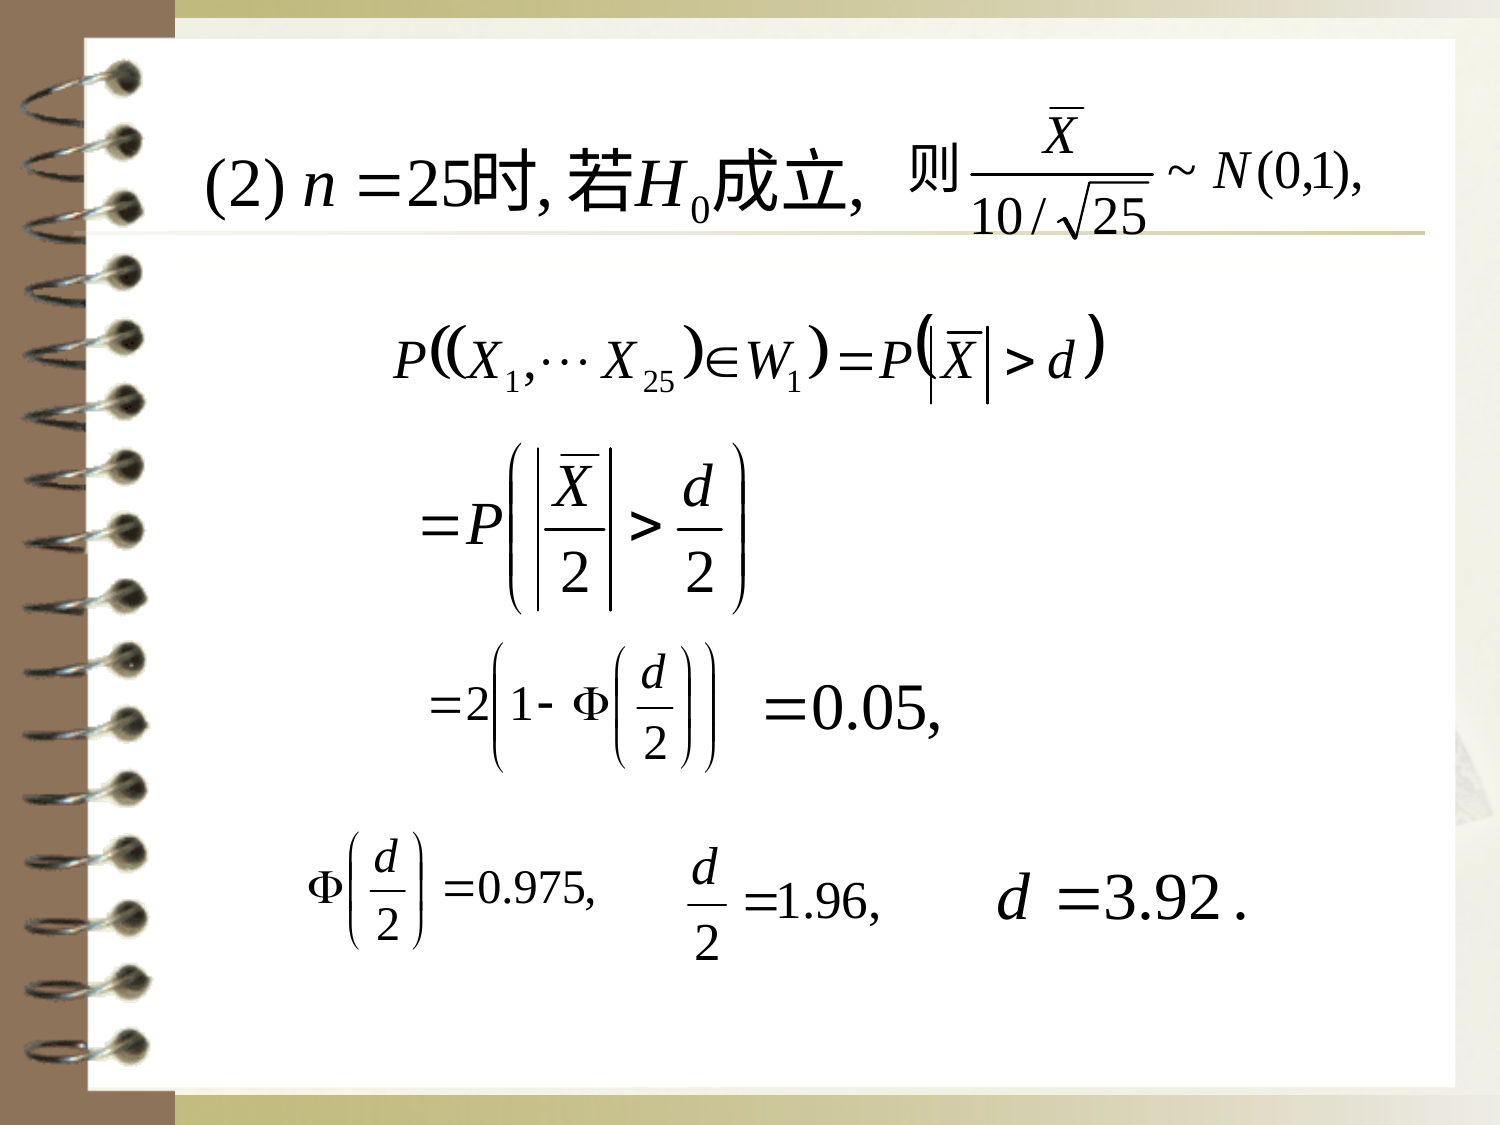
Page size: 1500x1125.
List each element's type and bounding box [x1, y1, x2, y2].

text_box [407, 432, 766, 627]
text_box [985, 857, 1259, 948]
text_box [418, 632, 731, 784]
text_box [194, 136, 896, 242]
text_box [678, 833, 893, 973]
picture [0, 0, 175, 1125]
text_box [901, 96, 1402, 253]
text_box [300, 821, 604, 961]
text_box [383, 313, 1105, 417]
text_box [749, 668, 957, 758]
